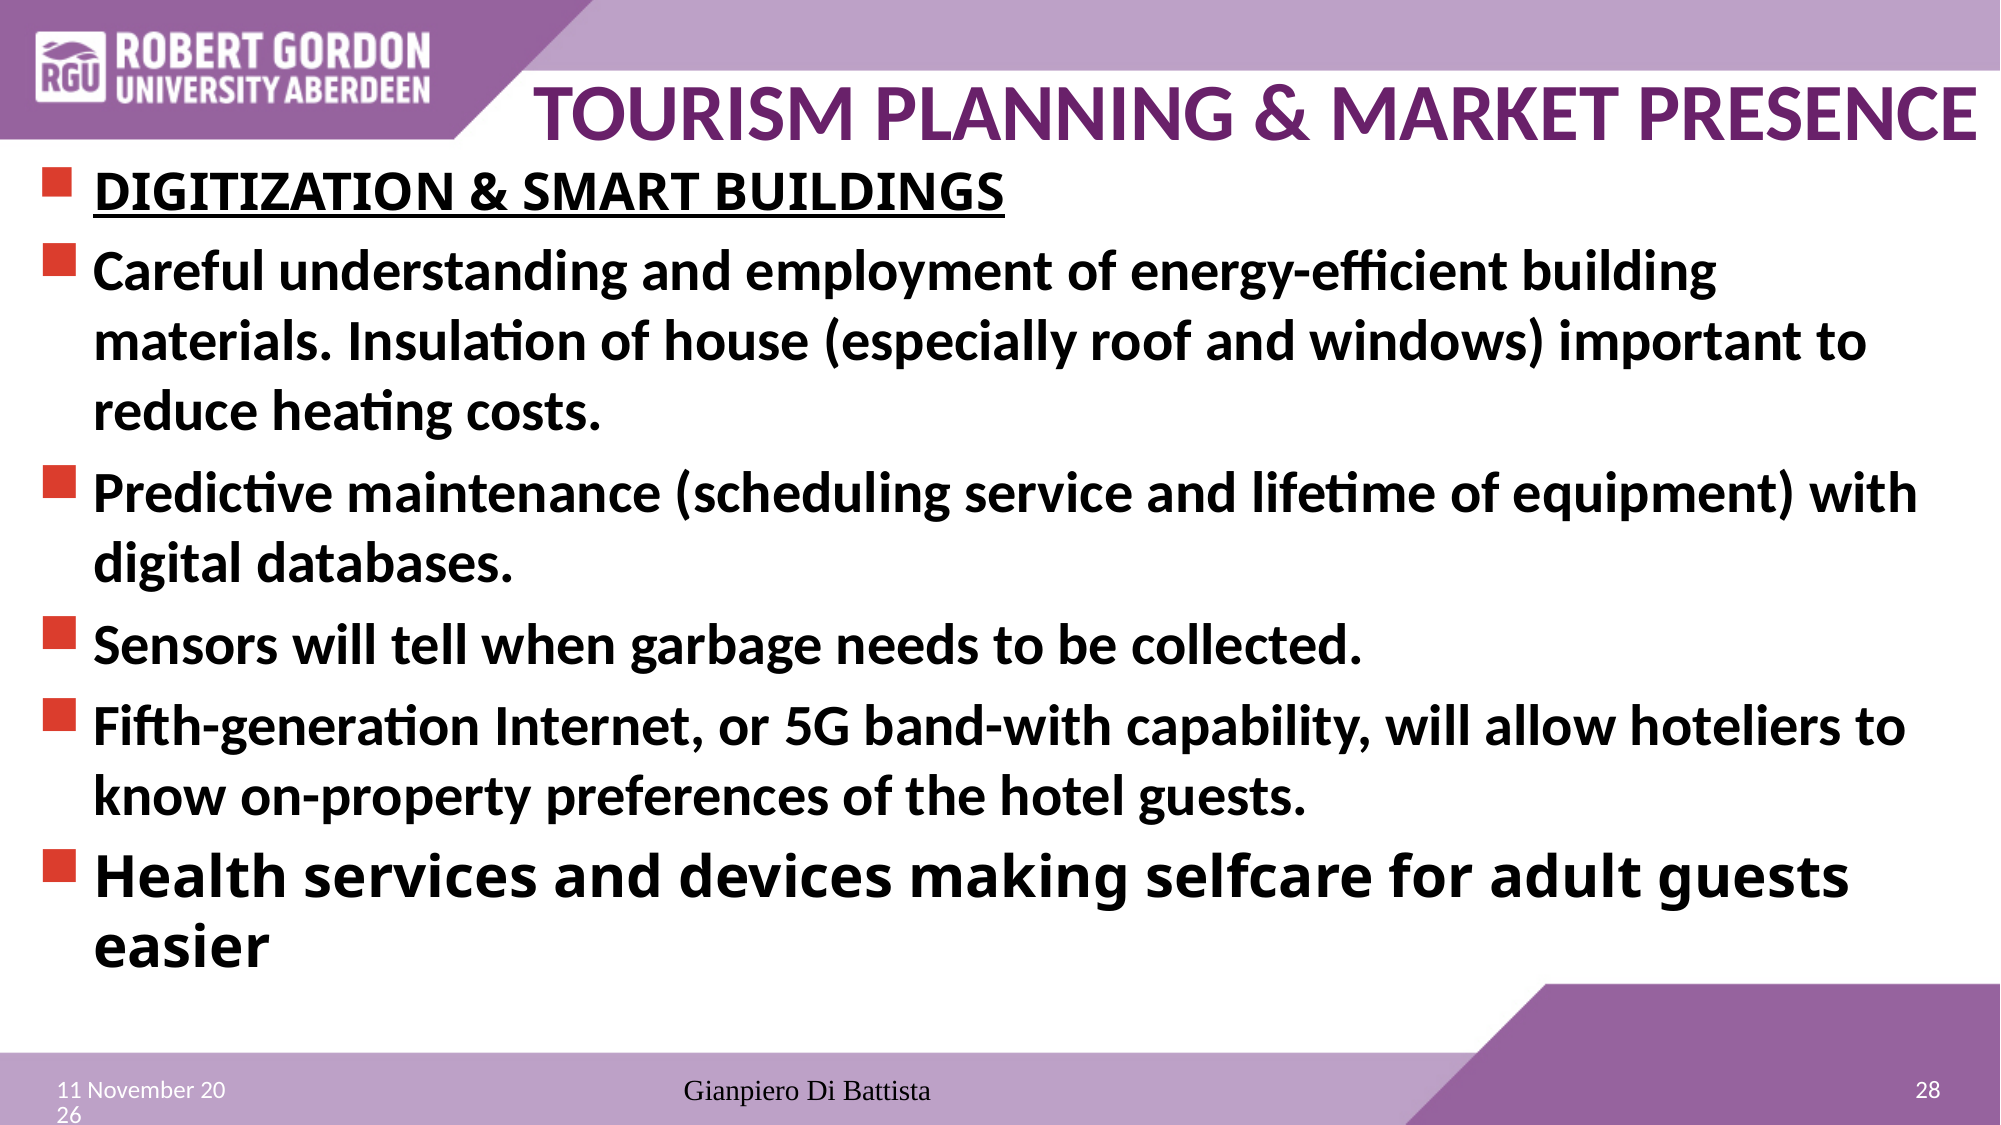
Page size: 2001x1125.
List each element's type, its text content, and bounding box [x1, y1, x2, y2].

slide_number 28 [1412, 1058, 1956, 1119]
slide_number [41, 1058, 250, 1119]
picture [0, 0, 2000, 1125]
footer Gianpiero Di Battista [284, 1058, 1330, 1119]
text_box TOURISM PLANNING & MARKET PRESENCE [518, 63, 2000, 270]
text_box DIGITIZATION & SMART BUILDINGS Careful understanding and employment of energy-efficient building materials. Insulation of house (especially roof and windows) important to reduce heating costs. Predictive maintenance (scheduling service and lifetime of equipment) with digital databases. Sensors will tell when garbage needs to be collected. Fifth-generation Internet, or 5G band-with capability, will allow hoteliers to know on-property preferences of the hotel guests. Health services and devices making selfcare for adult guests easier [22, 151, 1978, 894]
